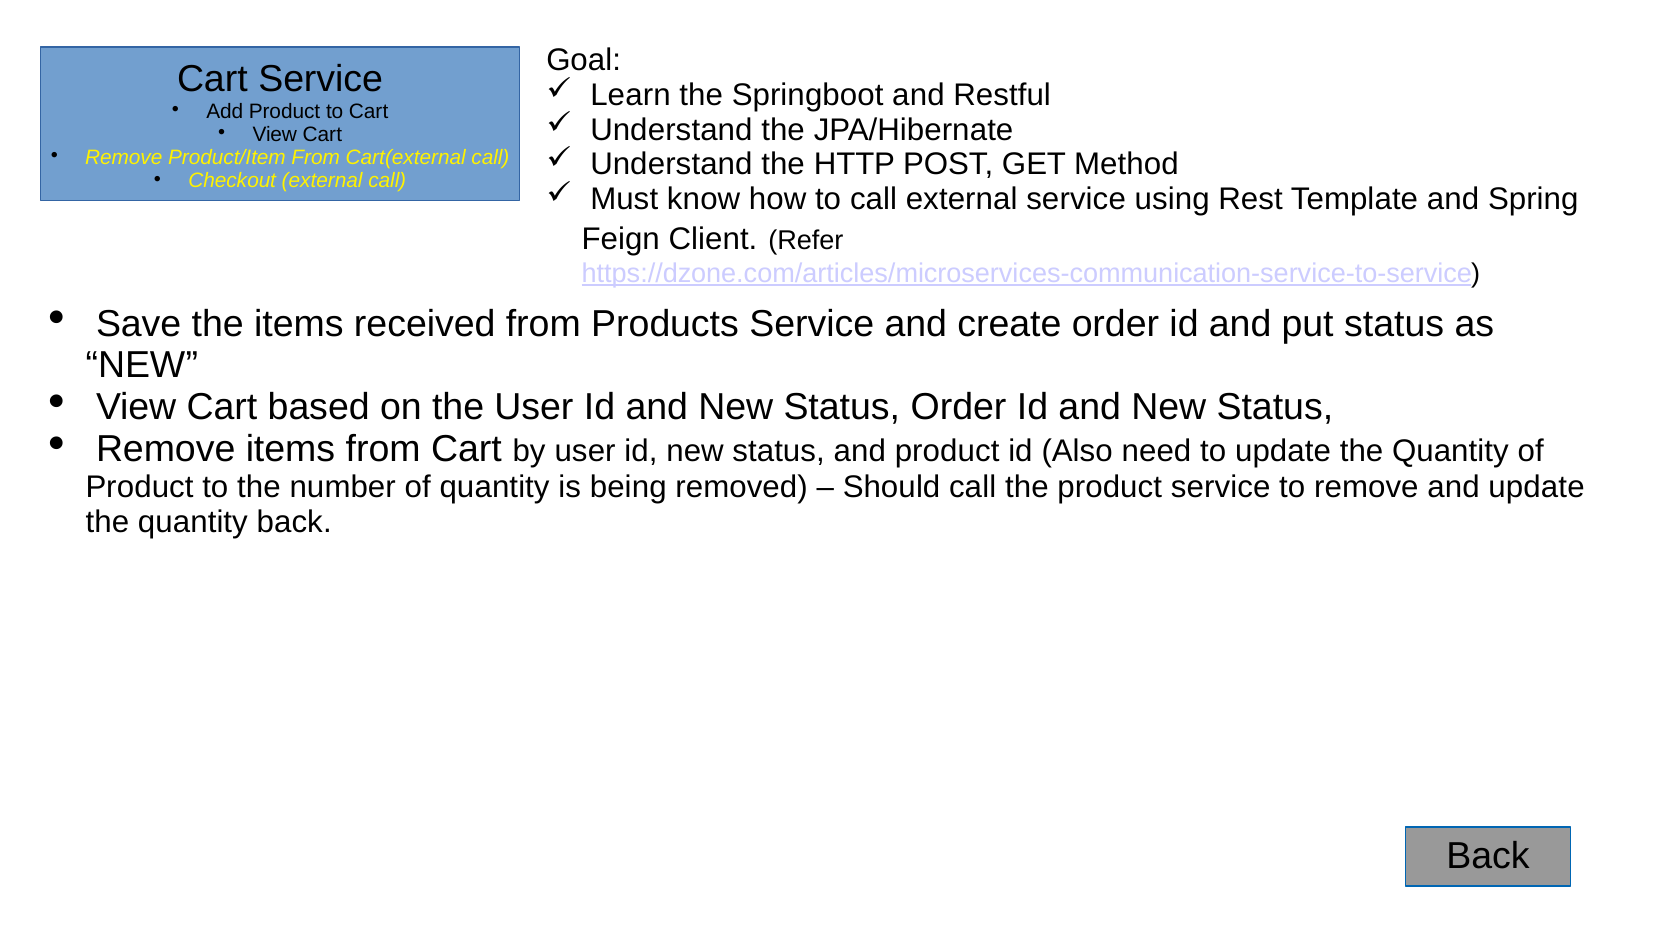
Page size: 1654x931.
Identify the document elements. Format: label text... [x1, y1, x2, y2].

text_box Save the items received from Products Service and create order id and put status as “NEW” View Cart based on the User Id and New Status, Order Id and New Status, Remove items from Cart by user id, new status, and product id (Also need to update the Quantity of Product to the number of quantity is being removed) – Should call the product service to remove and update the quantity back. [35, 295, 1607, 547]
text_box Back [1405, 826, 1571, 886]
text_box Goal: Learn the Springboot and Restful Understand the JPA/Hibernate Understand the HTTP POST, GET Method Must know how to call external service using Rest Template and Spring Feign Client. (Refer https://dzone.com/articles/microservices-communication-service-to-service) [531, 35, 1654, 296]
text_box Cart Service Add Product to Cart View Cart Remove Product/Item From Cart(external call) Checkout (external call) [40, 47, 520, 201]
